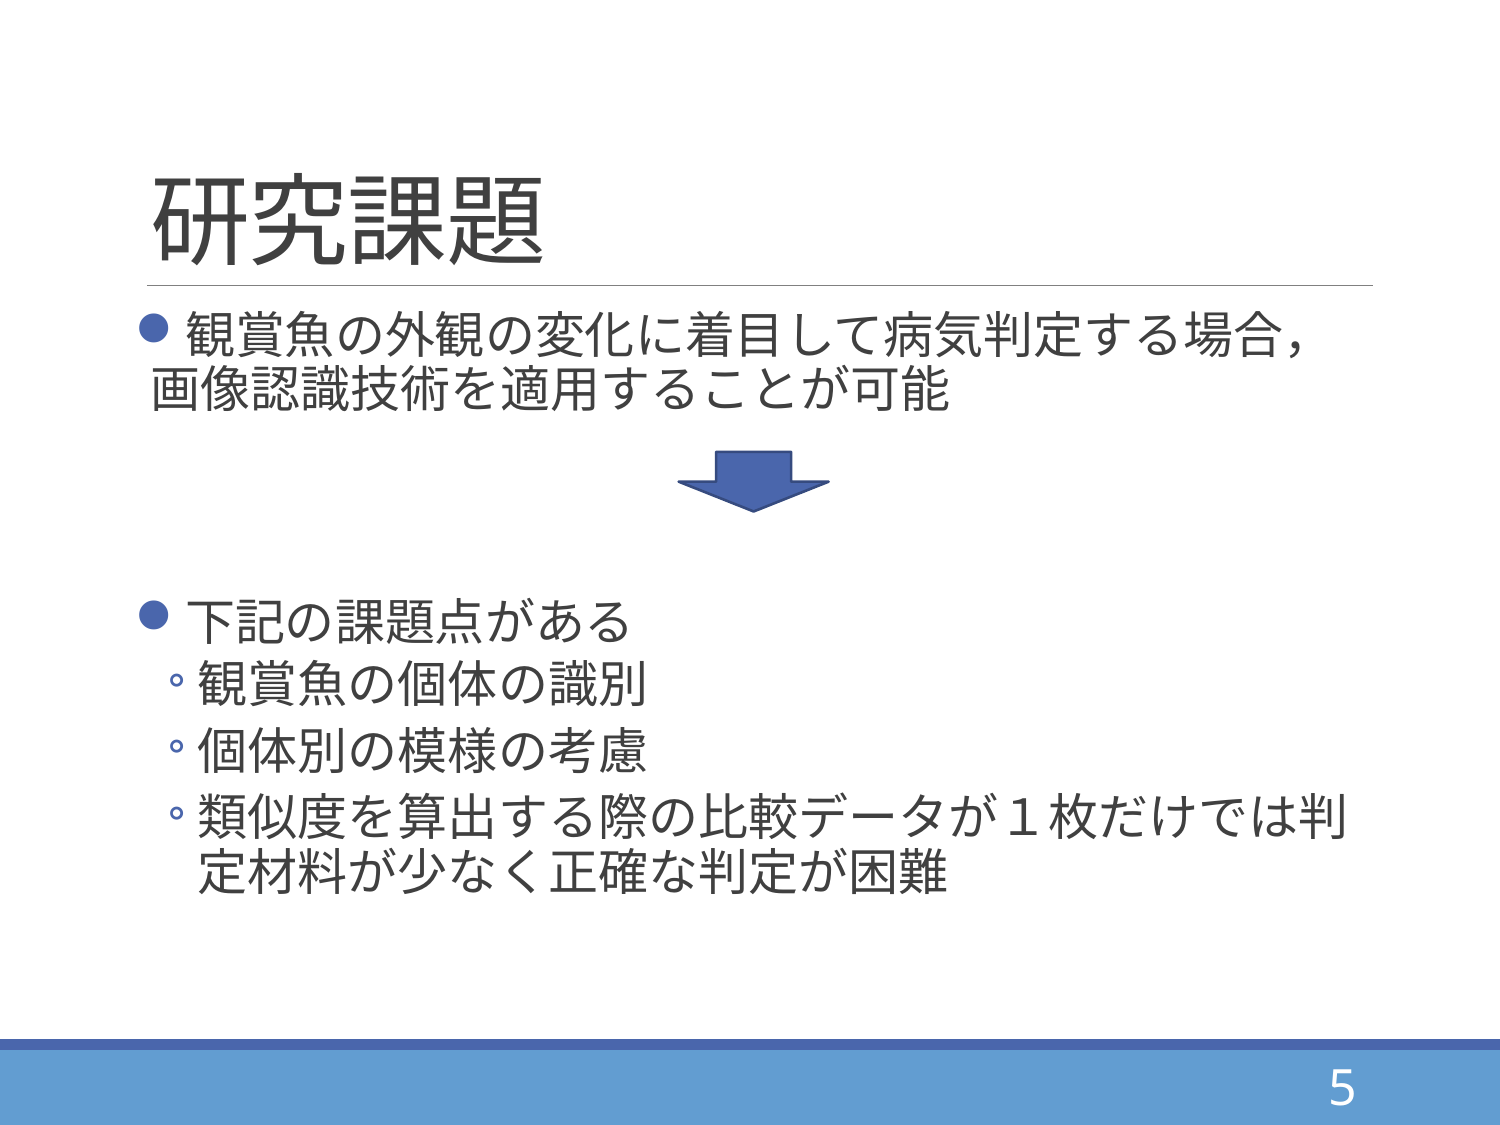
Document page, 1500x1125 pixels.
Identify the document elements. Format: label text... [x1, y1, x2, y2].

slide_number 5 [1211, 1059, 1373, 1120]
list 観賞魚の外観の変化に着目して病気判定する場合，画像認識技術を適用することが可能 下記の課題点がある 観賞魚の個体の識別 個体別の模様の考慮 類似度を算出する際の比較データが１枚だけでは判定材料が少なく正確な判定が困難 [135, 302, 1373, 1024]
text_box [677, 450, 830, 513]
title 研究課題 [135, 47, 1373, 285]
